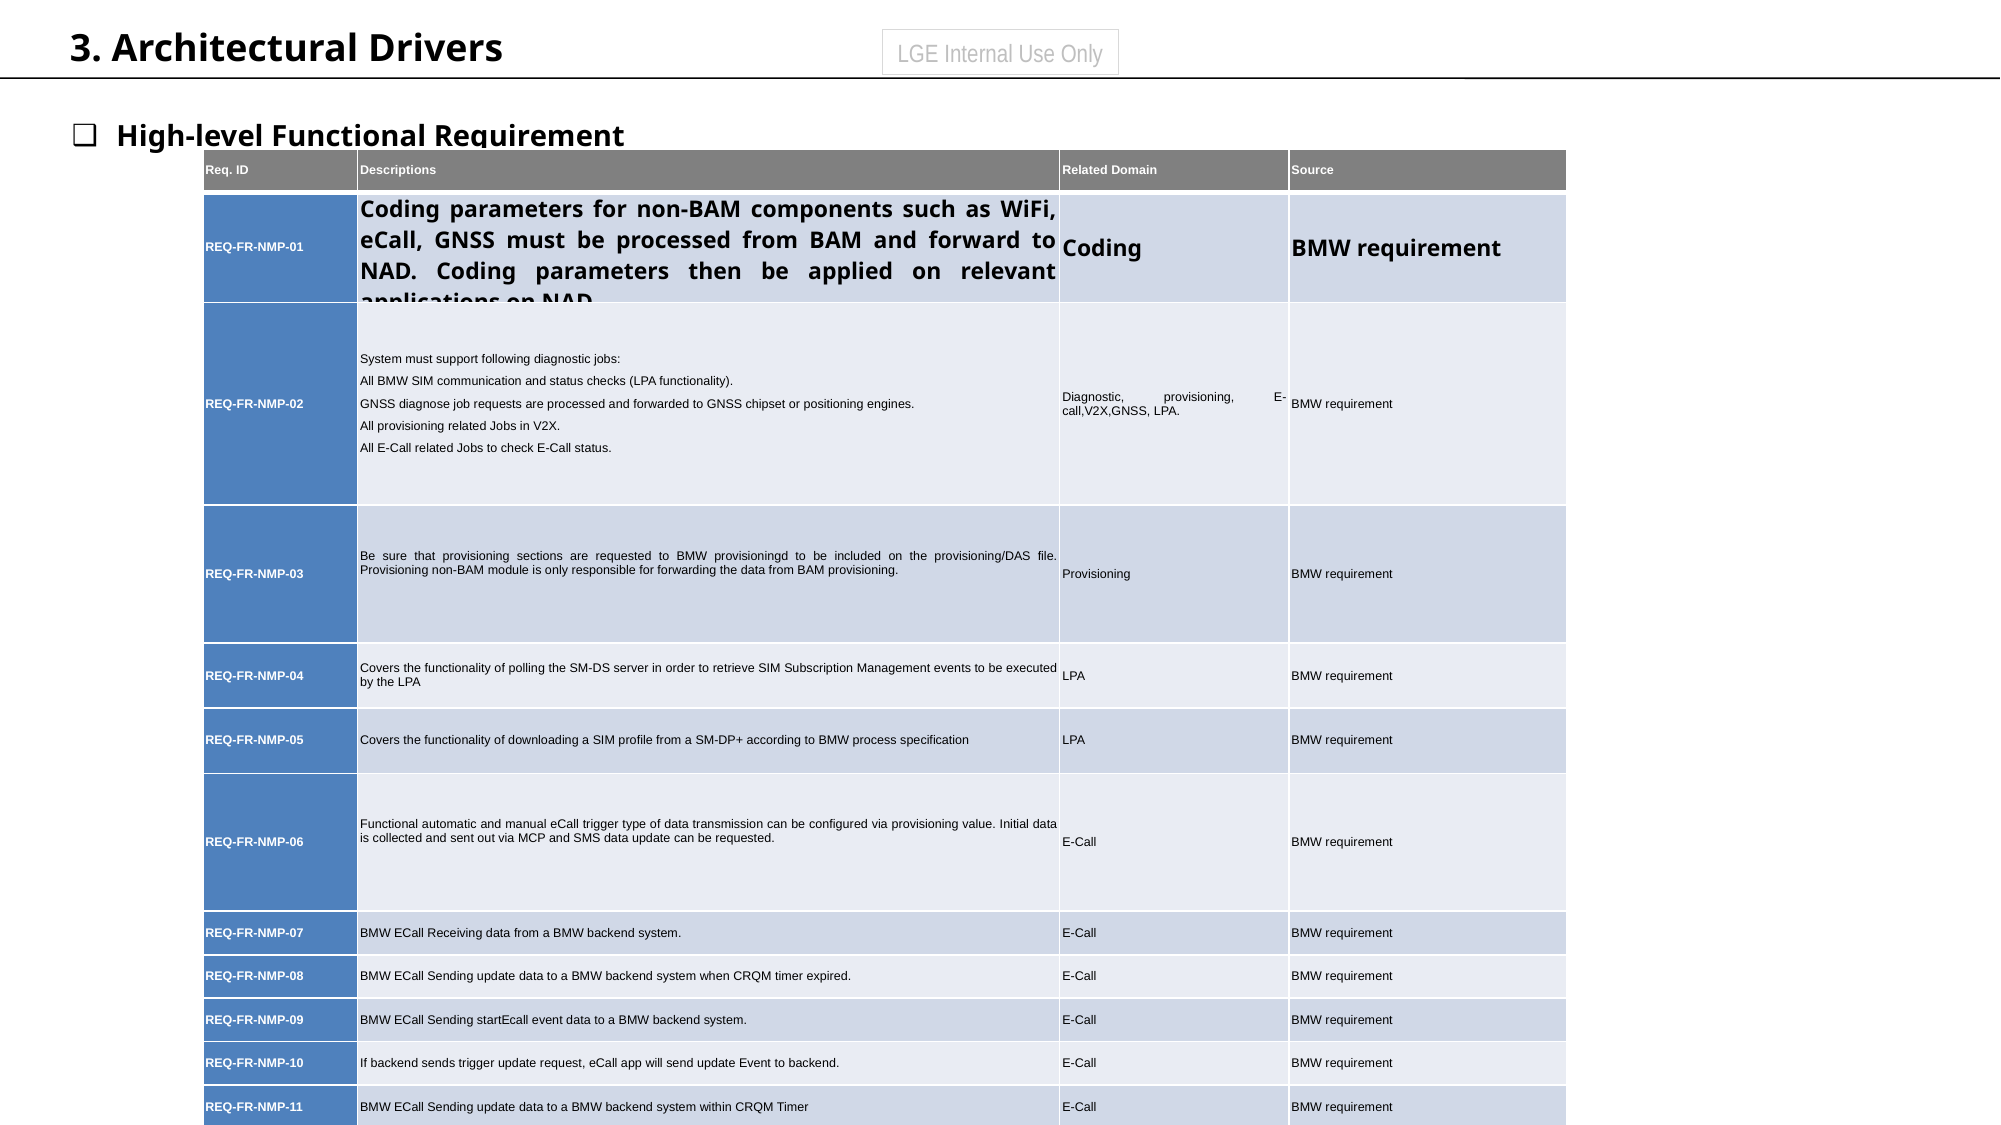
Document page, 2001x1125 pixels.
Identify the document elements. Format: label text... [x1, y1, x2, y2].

table_cell BMW requirement [1290, 303, 1566, 504]
table_cell REQ-FR-NMP-03 [204, 506, 357, 642]
table_cell REQ-FR-NMP-07 [204, 912, 357, 954]
table_cell E-Call [1060, 912, 1288, 954]
table_cell BMW ECall Sending startEcall event data to a BMW backend system. [358, 999, 1059, 1041]
table_cell Coding [1060, 195, 1288, 302]
table_cell Be sure that provisioning sections are requested to BMW provisioningd to be included on the provisioning/DAS file. Provisioning non-BAM module is only responsible for forwarding the data from BAM provisioning. [358, 506, 1059, 642]
table_cell REQ-FR-NMP-09 [204, 999, 357, 1041]
table_cell BMW requirement [1290, 956, 1566, 997]
table_cell REQ-FR-NMP-10 [204, 1042, 357, 1084]
table_cell BMW requirement [1290, 506, 1566, 642]
text_box 3. Architectural Drivers [54, 16, 912, 76]
table_cell REQ-FR-NMP-11 [204, 1086, 357, 1125]
table_cell REQ-FR-NMP-02 [204, 303, 357, 504]
table_cell LPA [1060, 644, 1288, 707]
table_cell If backend sends trigger update request, eCall app will send update Event to backend. [358, 1042, 1059, 1084]
table_cell BMW ECall Sending update data to a BMW backend system when CRQM timer expired. [358, 956, 1059, 997]
table_cell REQ-FR-NMP-06 [204, 774, 357, 910]
table_cell BMW requirement [1290, 1086, 1566, 1125]
table_cell BMW requirement [1290, 195, 1566, 302]
table_cell Covers the functionality of downloading a SIM profile from a SM-DP+ according to BMW process specification [358, 709, 1059, 773]
table_header Descriptions [358, 150, 1059, 190]
table_cell E-Call [1060, 956, 1288, 997]
table_cell REQ-FR-NMP-04 [204, 644, 357, 707]
table_cell LPA [1060, 709, 1288, 773]
table_cell BMW requirement [1290, 1042, 1566, 1084]
table_cell REQ-FR-NMP-05 [204, 709, 357, 773]
table_cell Provisioning [1060, 506, 1288, 642]
table_cell BMW requirement [1290, 912, 1566, 954]
table_cell BMW ECall Sending update data to a BMW backend system within CRQM Timer [358, 1086, 1059, 1125]
table_cell Diagnostic, provisioning, E-call,V2X,GNSS, LPA. [1060, 303, 1288, 504]
table_cell Coding parameters for non-BAM components such as WiFi, eCall, GNSS must be processed from BAM and forward to NAD. Coding parameters then be applied on relevant applications on NAD. [358, 195, 1059, 302]
table_cell REQ-FR-NMP-01 [204, 195, 357, 302]
table_cell BMW ECall Receiving data from a BMW backend system. [358, 912, 1059, 954]
table_cell BMW requirement [1290, 999, 1566, 1041]
table_cell E-Call [1060, 1042, 1288, 1084]
table_cell E-Call [1060, 999, 1288, 1041]
table_header Source [1290, 150, 1566, 190]
table_cell BMW requirement [1290, 709, 1566, 773]
table_cell System must support following diagnostic jobs: All BMW SIM communication and status checks (LPA functionality). GNSS diagnose job requests are processed and forwarded to GNSS chipset or positioning engines. All provisioning related Jobs in V2X. All E-Call related Jobs to check E-Call status. [358, 303, 1059, 504]
table_cell REQ-FR-NMP-08 [204, 956, 357, 997]
table_cell Functional automatic and manual eCall trigger type of data transmission can be configured via provisioning value. Initial data is collected and sent out via MCP and SMS data update can be requested. [358, 774, 1059, 910]
table_cell BMW requirement [1290, 644, 1566, 707]
table_cell Covers the functionality of polling the SM-DS server in order to retrieve SIM Subscription Management events to be executed by the LPA [358, 644, 1059, 707]
table_cell E-Call [1060, 1086, 1288, 1125]
table_cell E-Call [1060, 774, 1288, 910]
table_header Related Domain [1060, 150, 1288, 190]
text_box High-level Functional Requirement [71, 110, 1945, 859]
table_header Req. ID [204, 150, 357, 190]
table_cell BMW requirement [1290, 774, 1566, 910]
